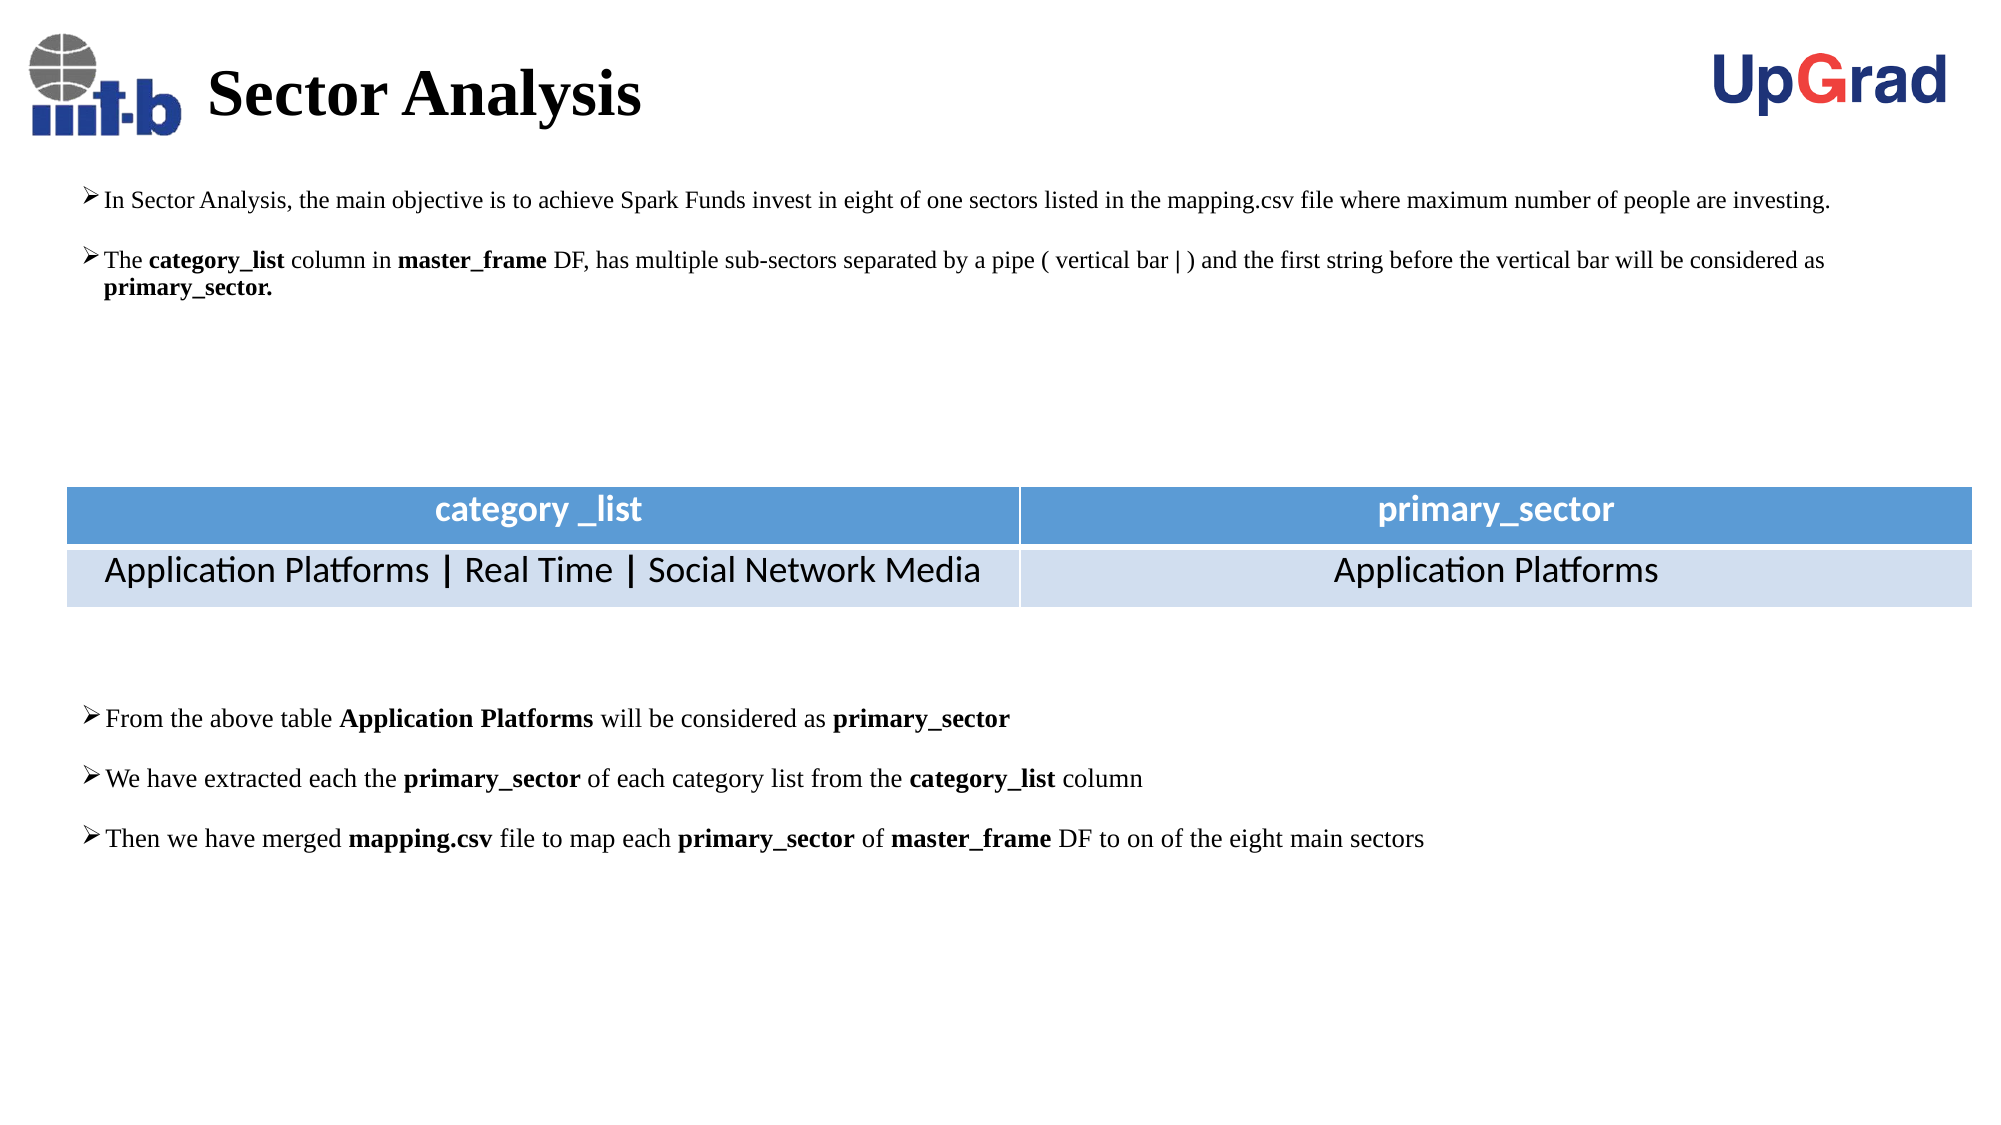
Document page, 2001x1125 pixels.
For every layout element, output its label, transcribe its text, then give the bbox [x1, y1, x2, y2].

table_header category _list [67, 487, 1019, 544]
picture [1714, 53, 1952, 116]
table_cell Application Platforms [1021, 550, 1972, 607]
table_cell Application Platforms | Real Time | Social Network Media [67, 550, 1019, 607]
list In Sector Analysis, the main objective is to achieve Spark Funds invest in eight of one sectors listed in the mapping.csv file where maximum number of people are investing. The category_list column in master_frame DF, has multiple sub-sectors separated by a pipe ( vertical bar | ) and the first string before the vertical bar will be considered as primary_sector. [66, 179, 1899, 467]
table_header primary_sector [1021, 487, 1972, 544]
text_box Sector Analysis [192, 41, 968, 146]
text_box From the above table Application Platforms will be considered as primary_sector We have extracted each the primary_sector of each category list from the category_list column Then we have merged mapping.csv file to map each primary_sector of master_frame DF to on of the eight main sectors [66, 698, 1899, 1057]
picture [0, 29, 208, 163]
